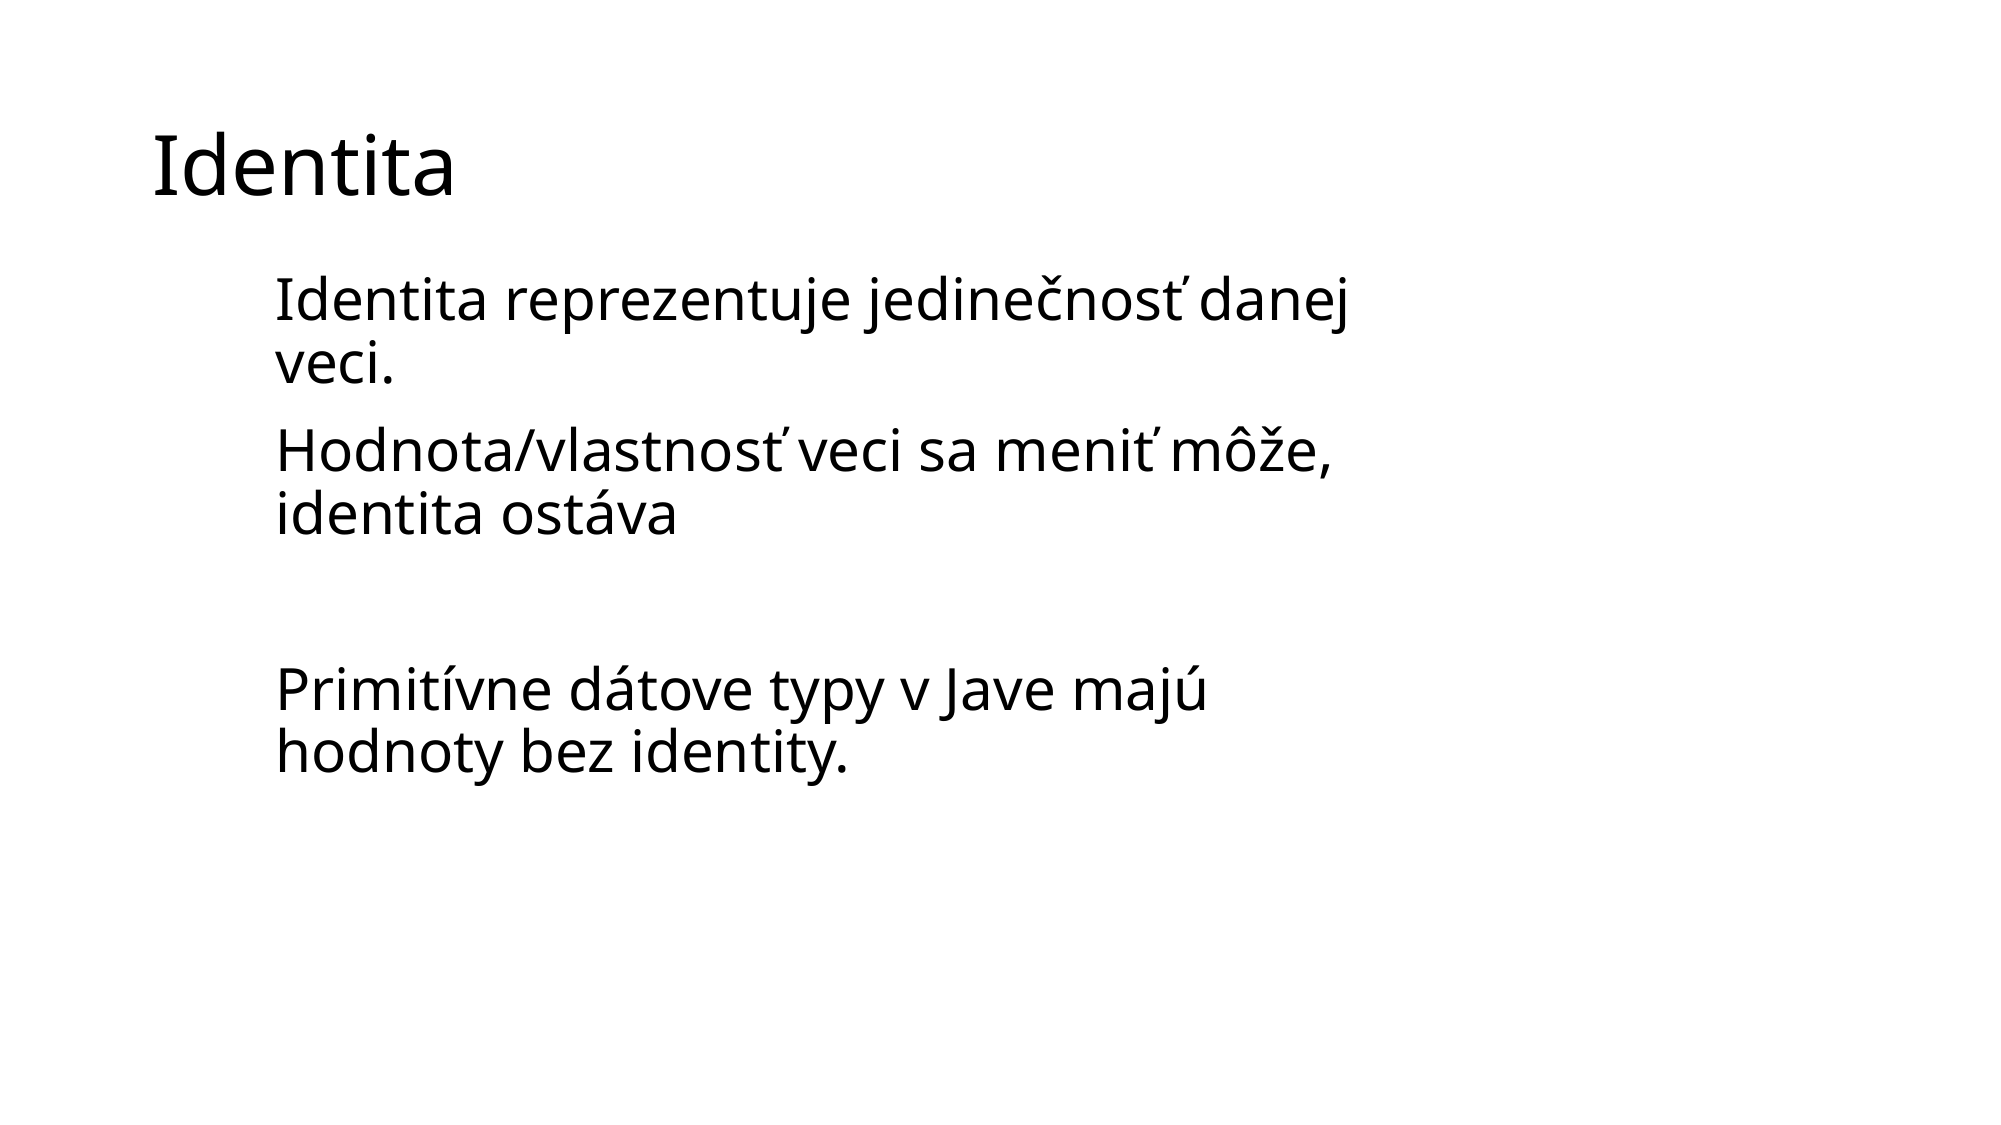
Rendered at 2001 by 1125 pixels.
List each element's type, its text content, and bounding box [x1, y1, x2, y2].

title Identita [137, 59, 1863, 278]
list Identita reprezentuje jedinečnosť danej veci. Hodnota/vlastnosť veci sa meniť môže, identita ostáva Primitívne dátove typy v Jave majú hodnoty bez identity. [260, 263, 1420, 1038]
